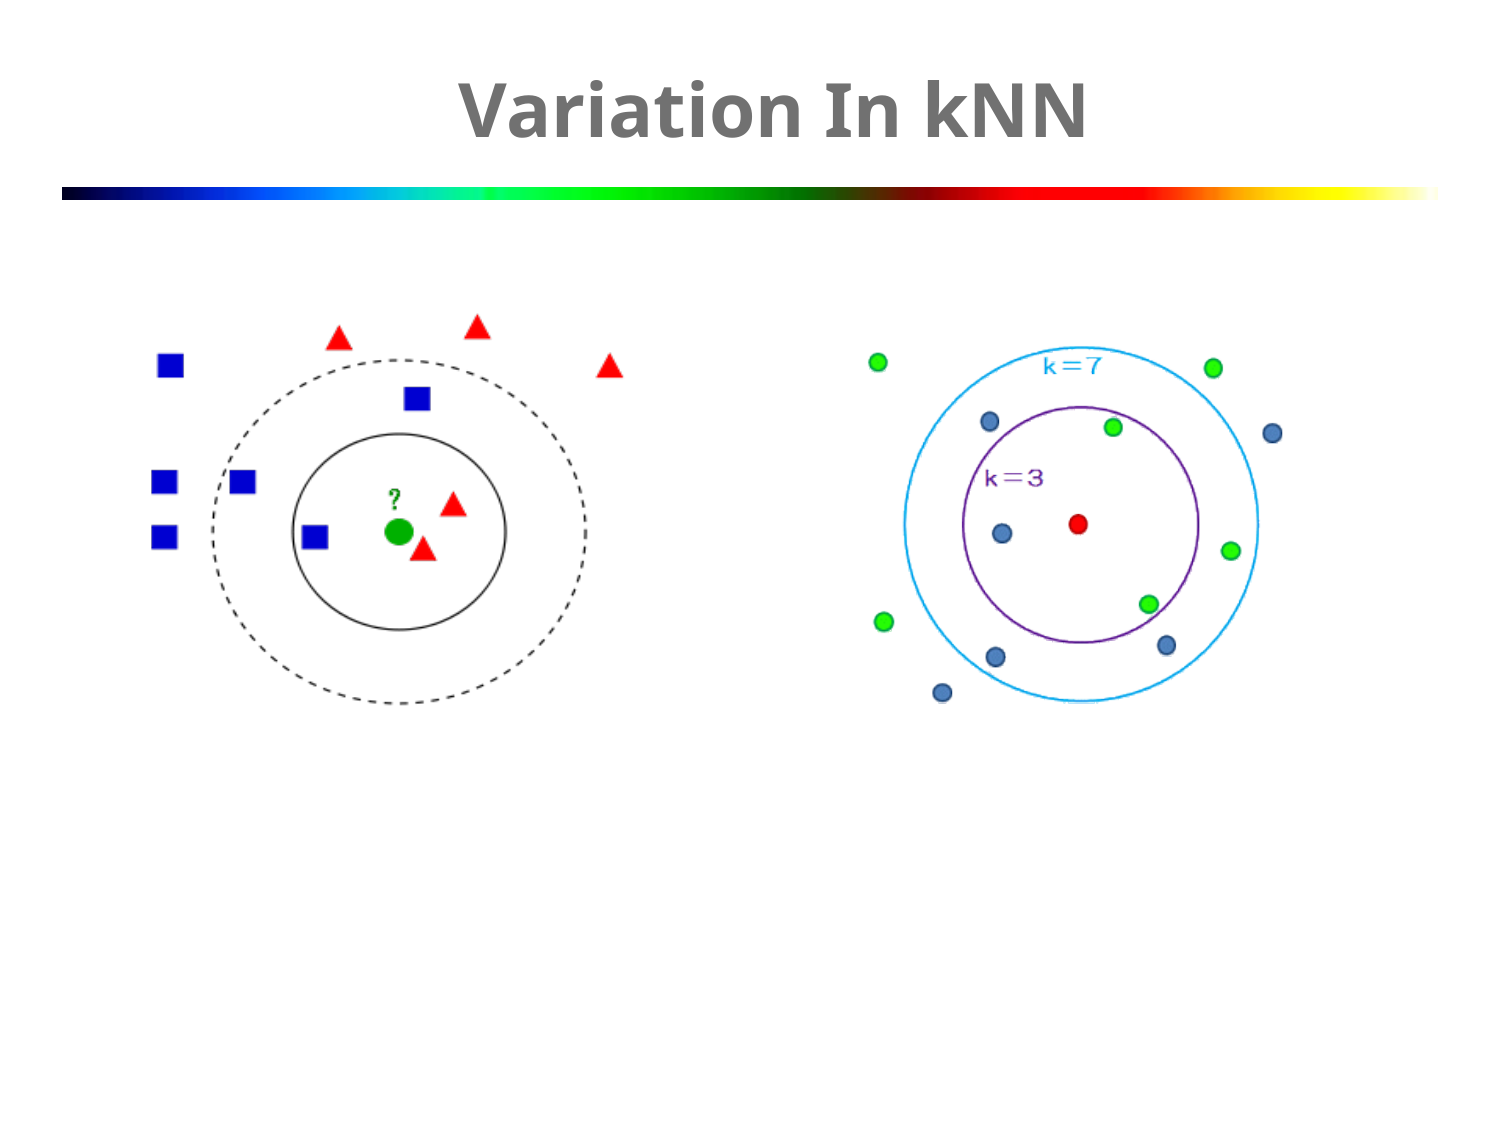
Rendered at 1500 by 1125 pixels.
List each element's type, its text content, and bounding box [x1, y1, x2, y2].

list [862, 337, 1301, 713]
picture [62, 187, 355, 200]
picture [149, 312, 626, 707]
title Variation In kNN [237, 49, 1313, 161]
picture [382, 187, 1438, 200]
